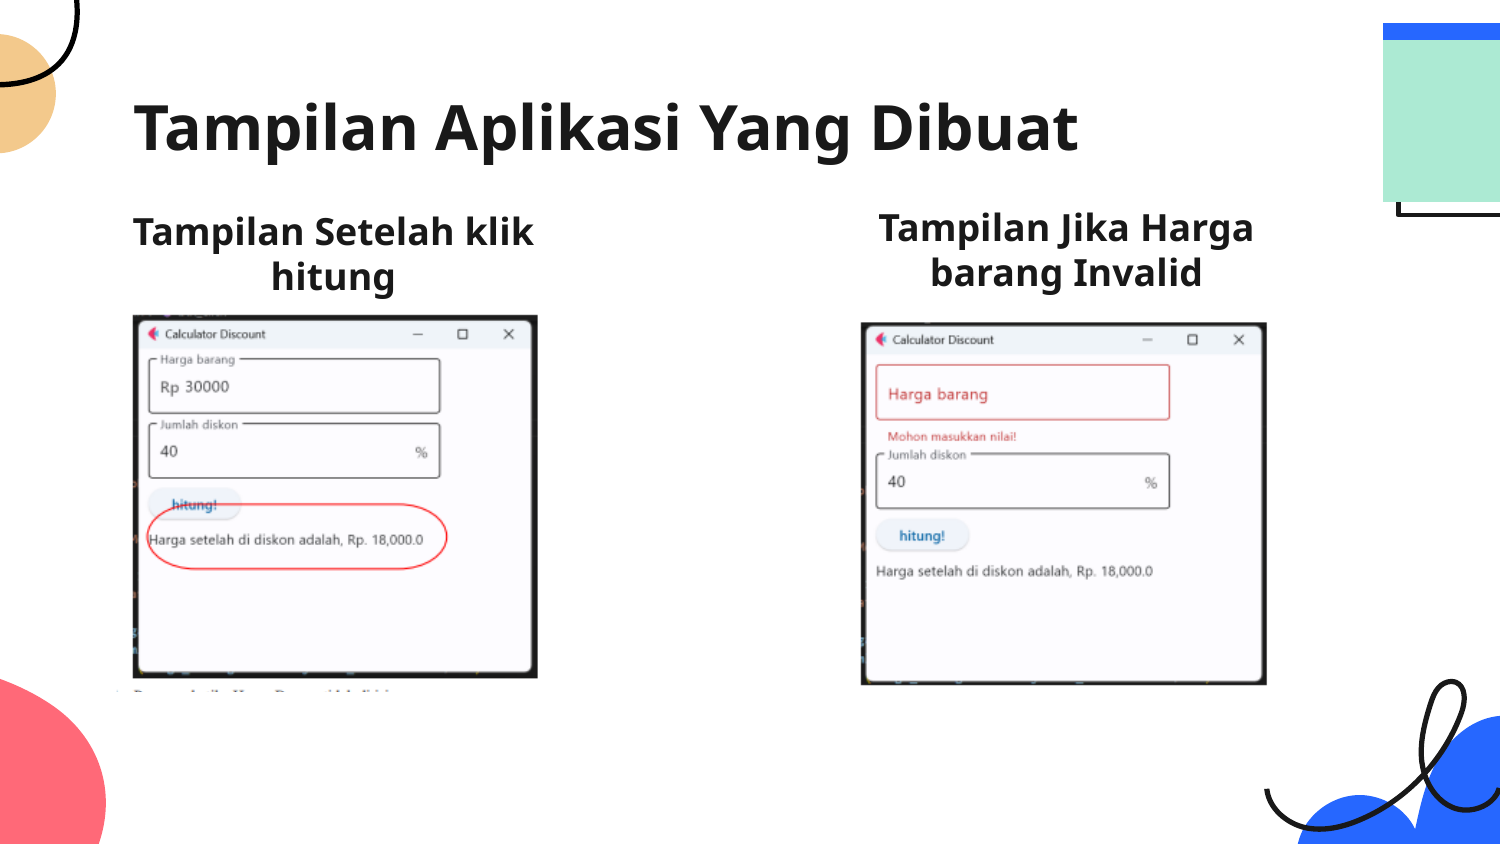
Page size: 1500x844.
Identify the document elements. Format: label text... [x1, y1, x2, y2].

title Tampilan Aplikasi Yang Dibuat [118, 72, 1382, 167]
subtitle Tampilan Setelah klik hitung [68, 234, 599, 314]
picture [851, 312, 1277, 692]
subtitle Tampilan Jika Harga barang Invalid [801, 229, 1332, 309]
picture [116, 312, 550, 692]
